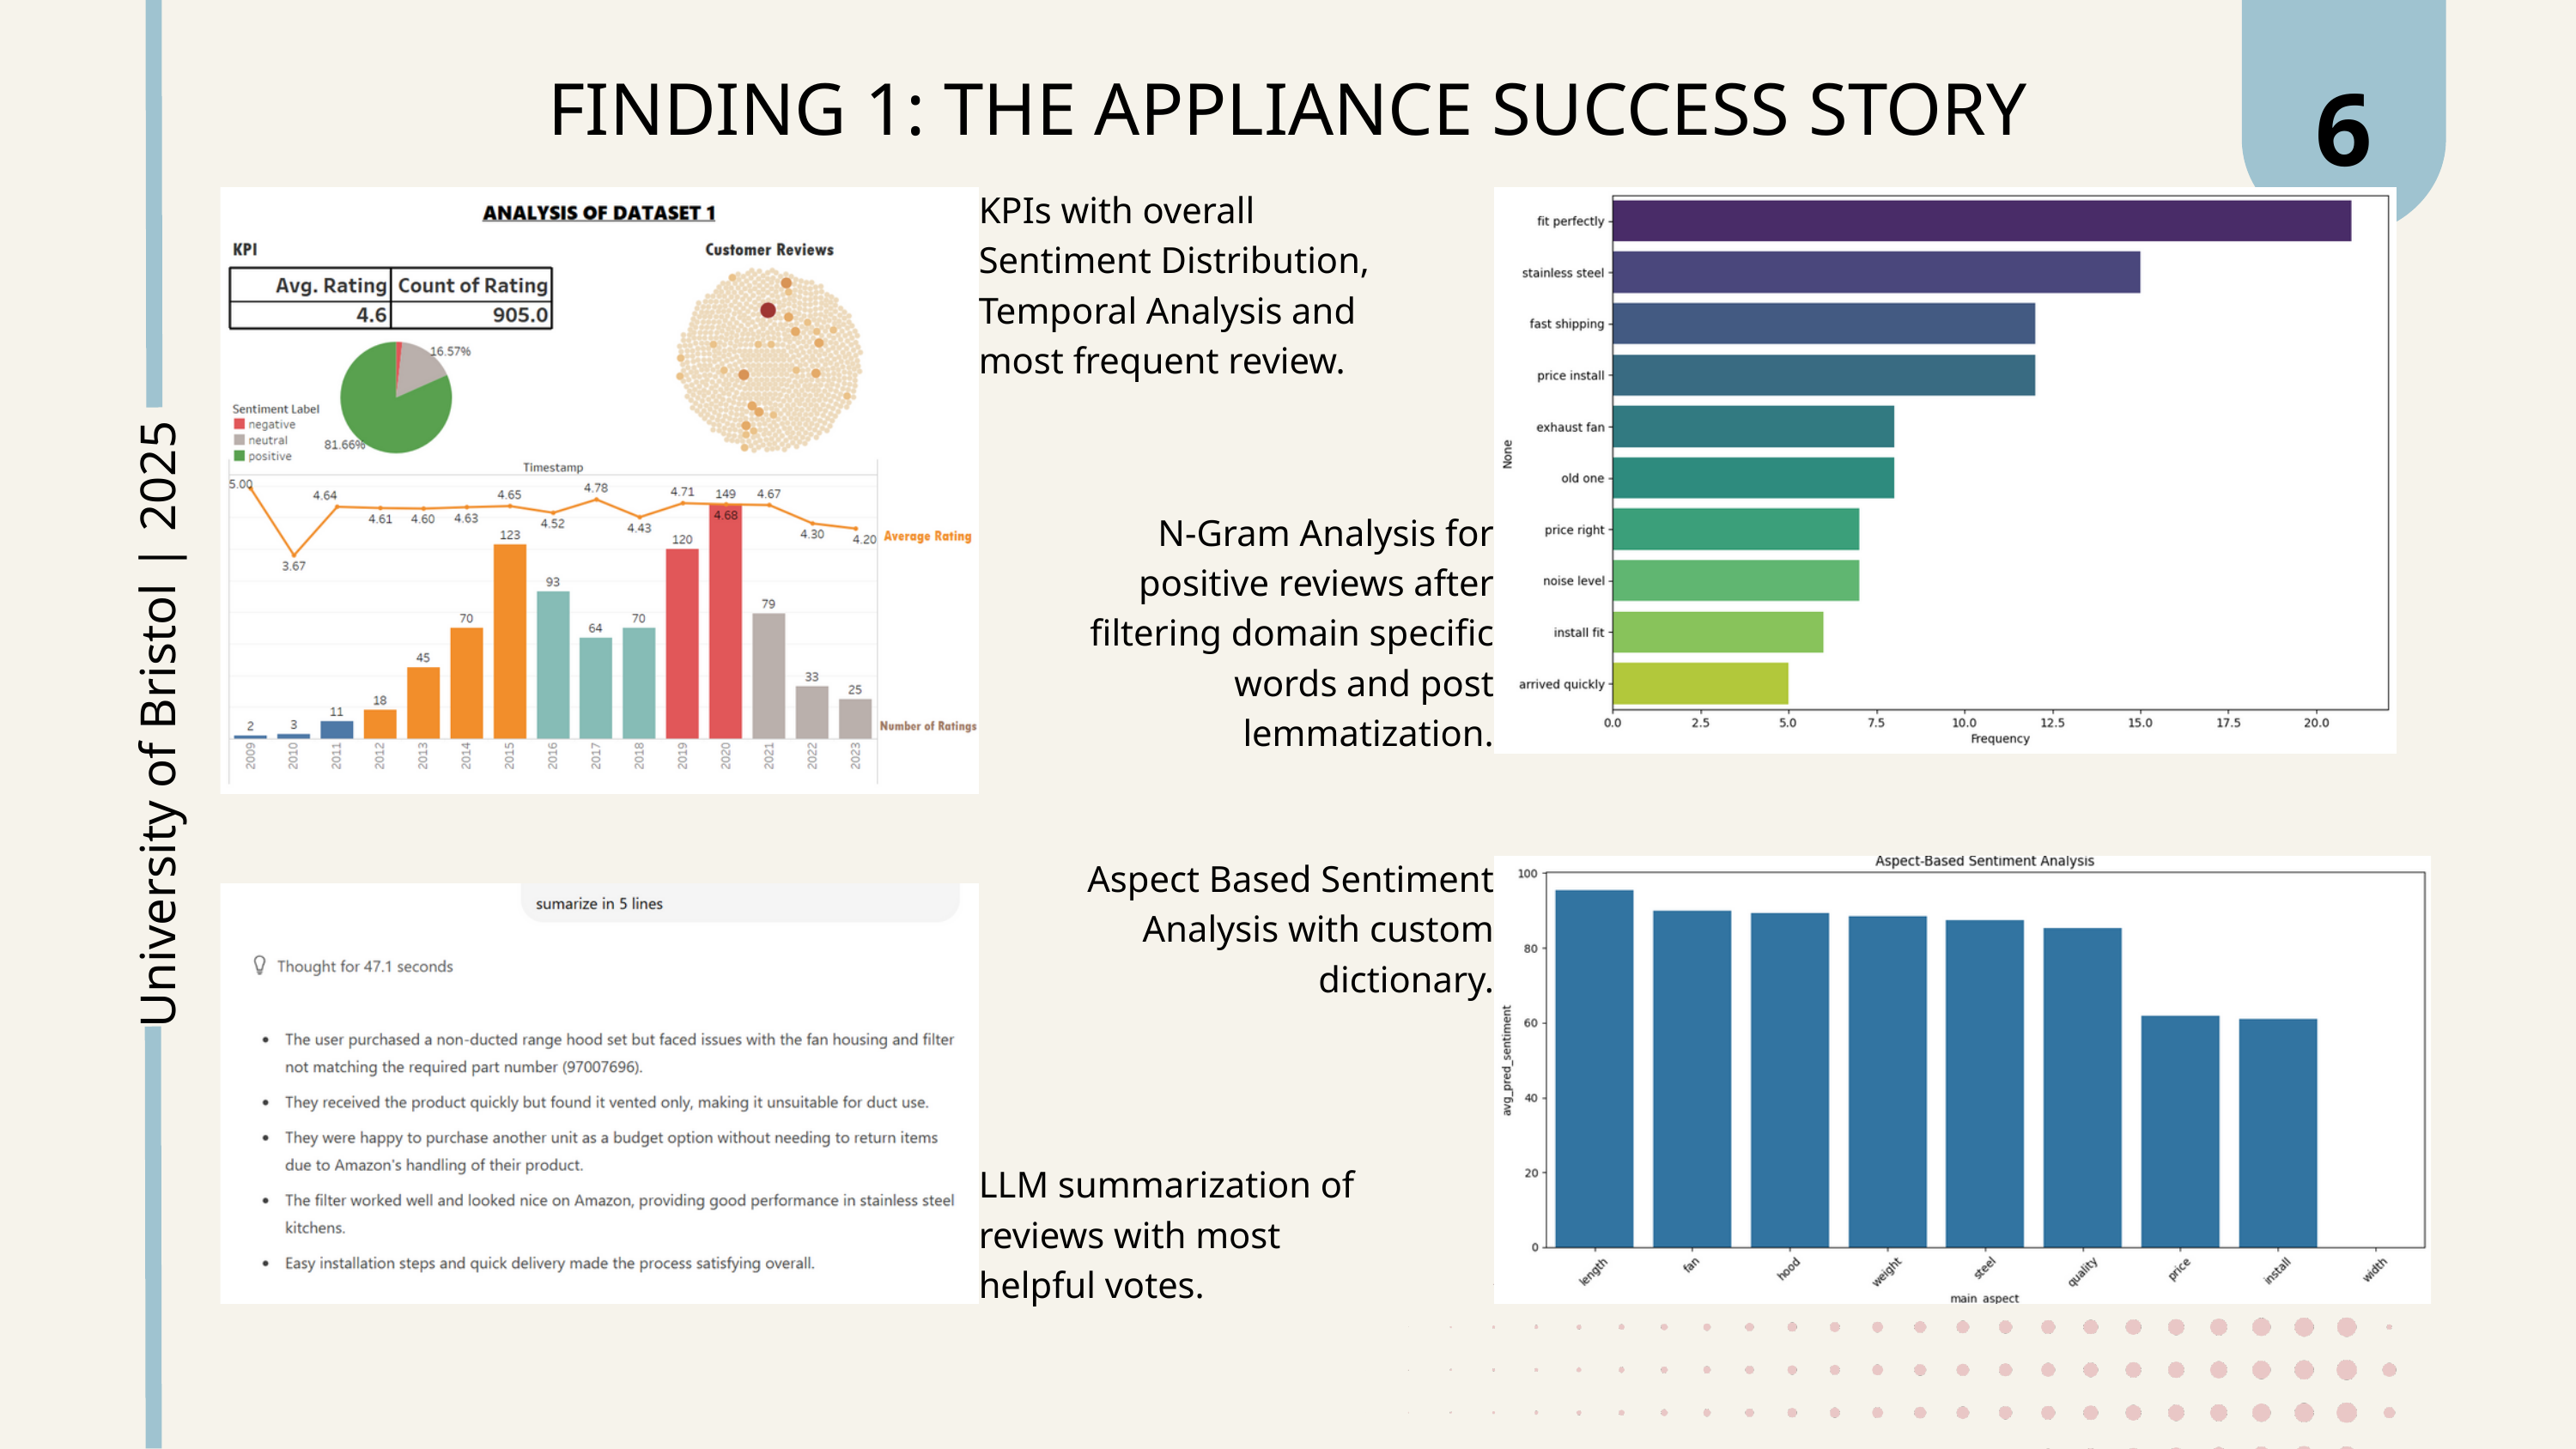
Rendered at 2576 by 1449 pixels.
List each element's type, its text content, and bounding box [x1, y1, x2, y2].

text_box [2233, 0, 2455, 236]
text_box [1494, 856, 2432, 1304]
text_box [88, 0, 221, 1449]
text_box [227, 187, 979, 794]
text_box KPIs with overall Sentiment Distribution, Temporal Analysis and most frequent review. [978, 180, 1400, 381]
text_box [1494, 187, 2397, 754]
text_box N-Gram Analysis for positive reviews after filtering domain specific words and post lemmatization. [1073, 503, 1494, 754]
text_box LLM summarization of reviews with most helpful votes. [978, 1155, 1400, 1306]
text_box Aspect Based Sentiment Analysis with custom dictionary. [1073, 849, 1494, 1000]
text_box [227, 883, 979, 1304]
text_box FINDING 1: THE APPLIANCE SUCCESS STORY [227, 49, 2229, 149]
text_box [1365, 1237, 2397, 1449]
